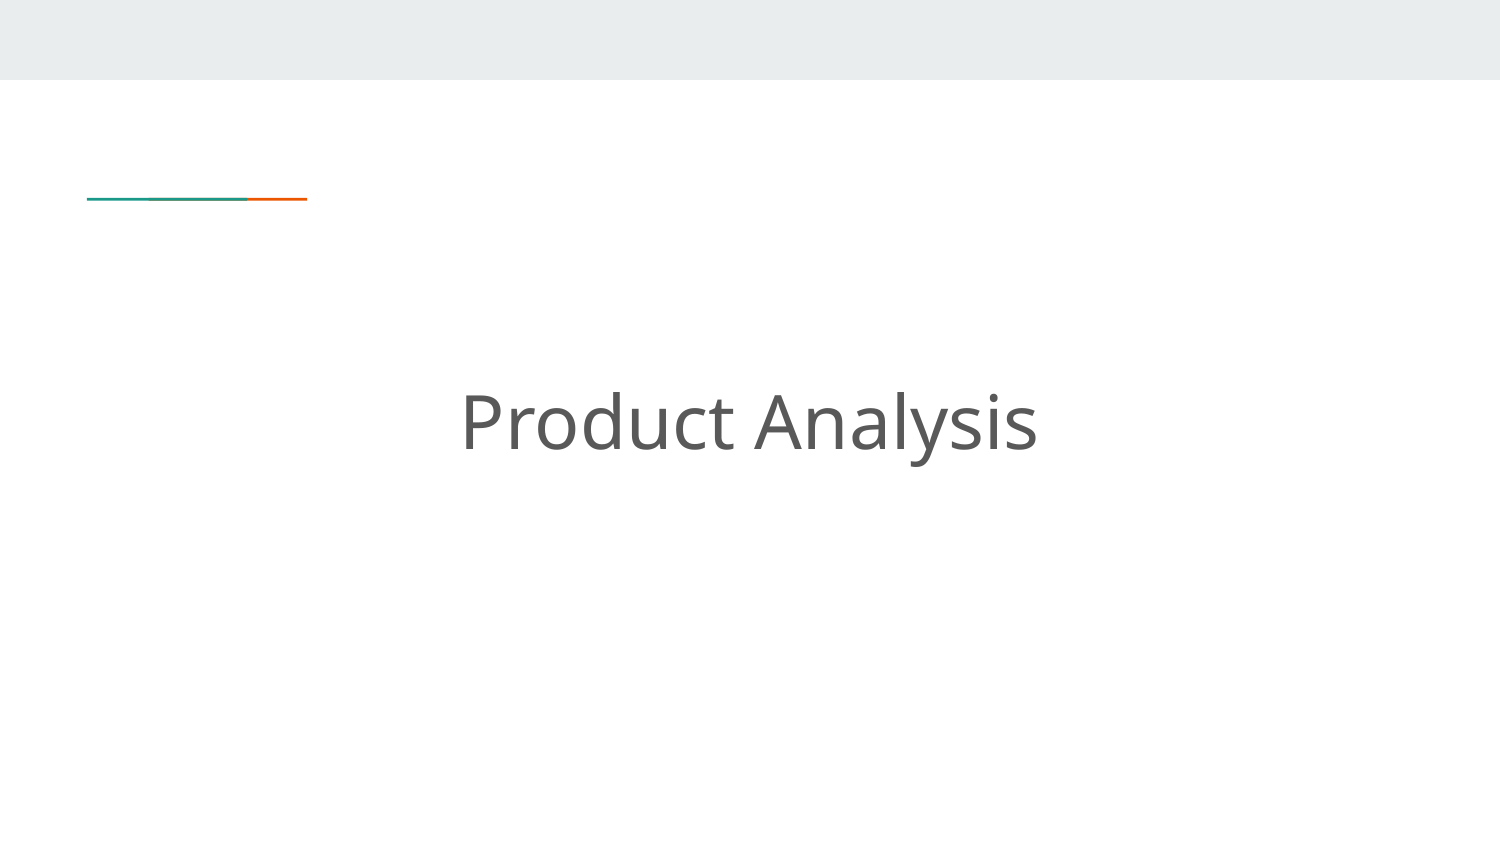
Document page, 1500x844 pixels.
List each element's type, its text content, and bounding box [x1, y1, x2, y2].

list Product Analysis [51, 75, 1449, 750]
